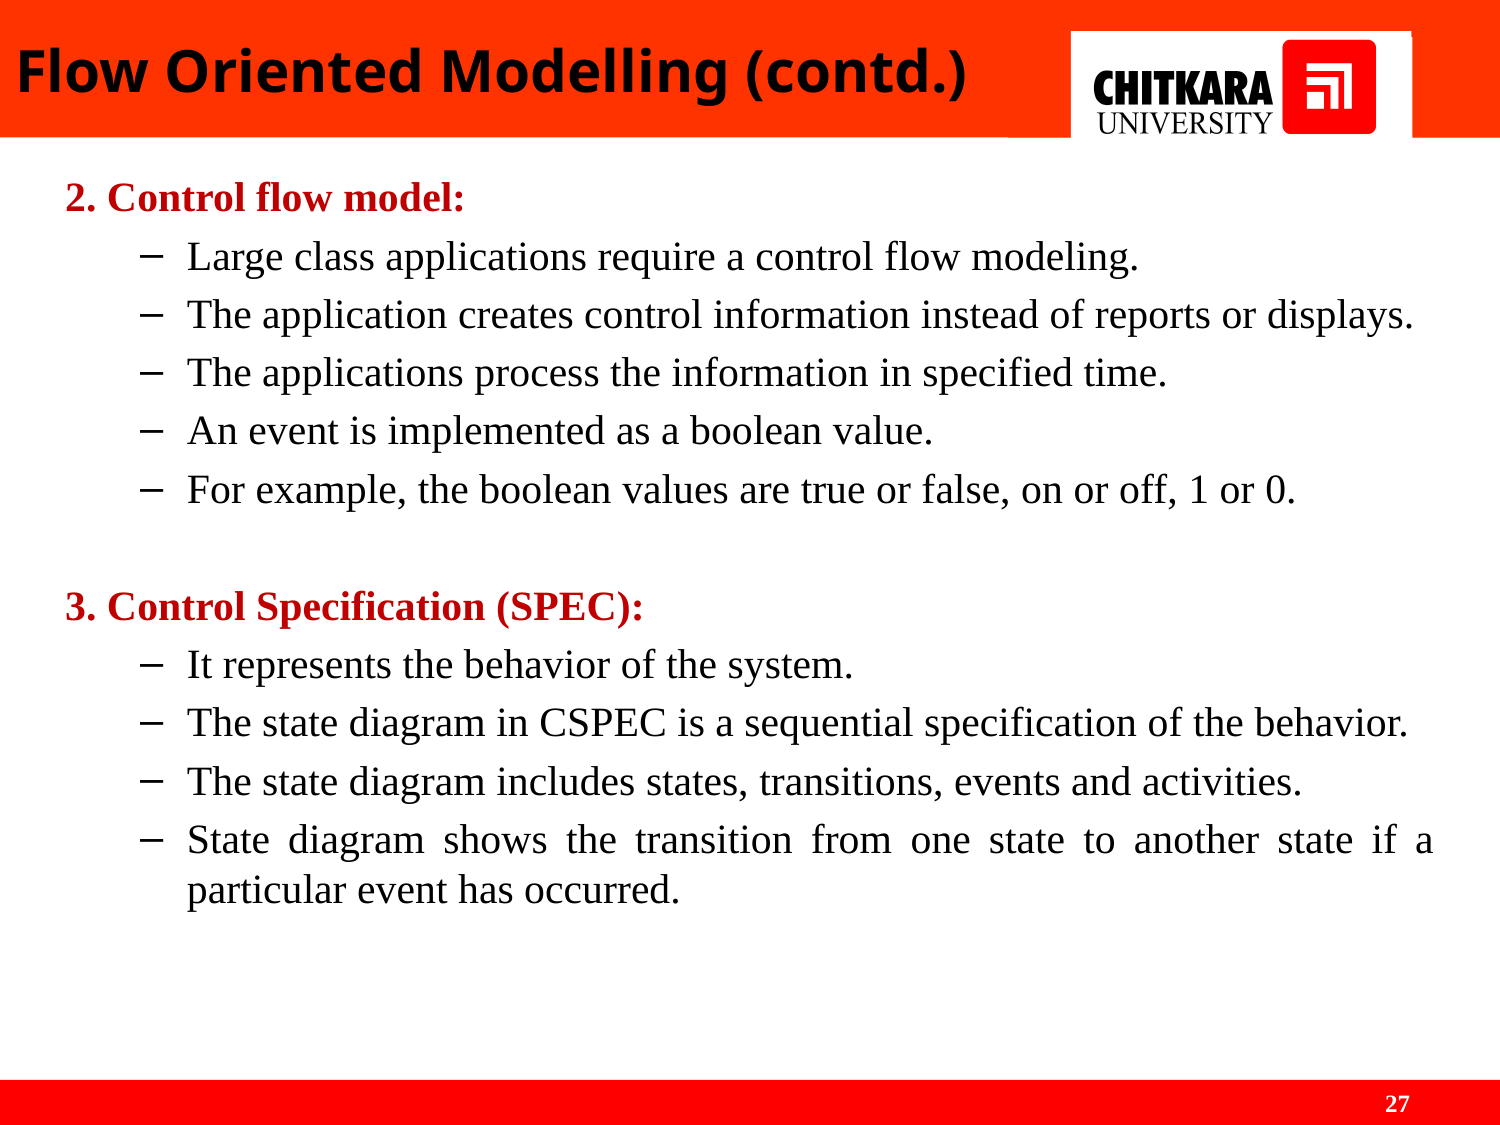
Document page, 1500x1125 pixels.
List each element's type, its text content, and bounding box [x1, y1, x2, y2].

picture [1074, 37, 1391, 138]
slide_number 27 [1074, 1087, 1425, 1117]
title Flow Oriented Modelling (contd.) [0, 0, 1063, 138]
list 2. Control flow model: Large class applications require a control flow modeling. The application creates control information instead of reports or displays. The applications process the information in specified time. An event is implemented as a boolean value. For example, the boolean values are true or false, on or off, 1 or 0. 3. Control Specification (SPEC): It represents the behavior of the system. The state diagram in CSPEC is a sequential specification of the behavior. The state diagram includes states, transitions, events and activities. State diagram shows the transition from one state to another state if a particular event has occurred. [49, 162, 1451, 1019]
